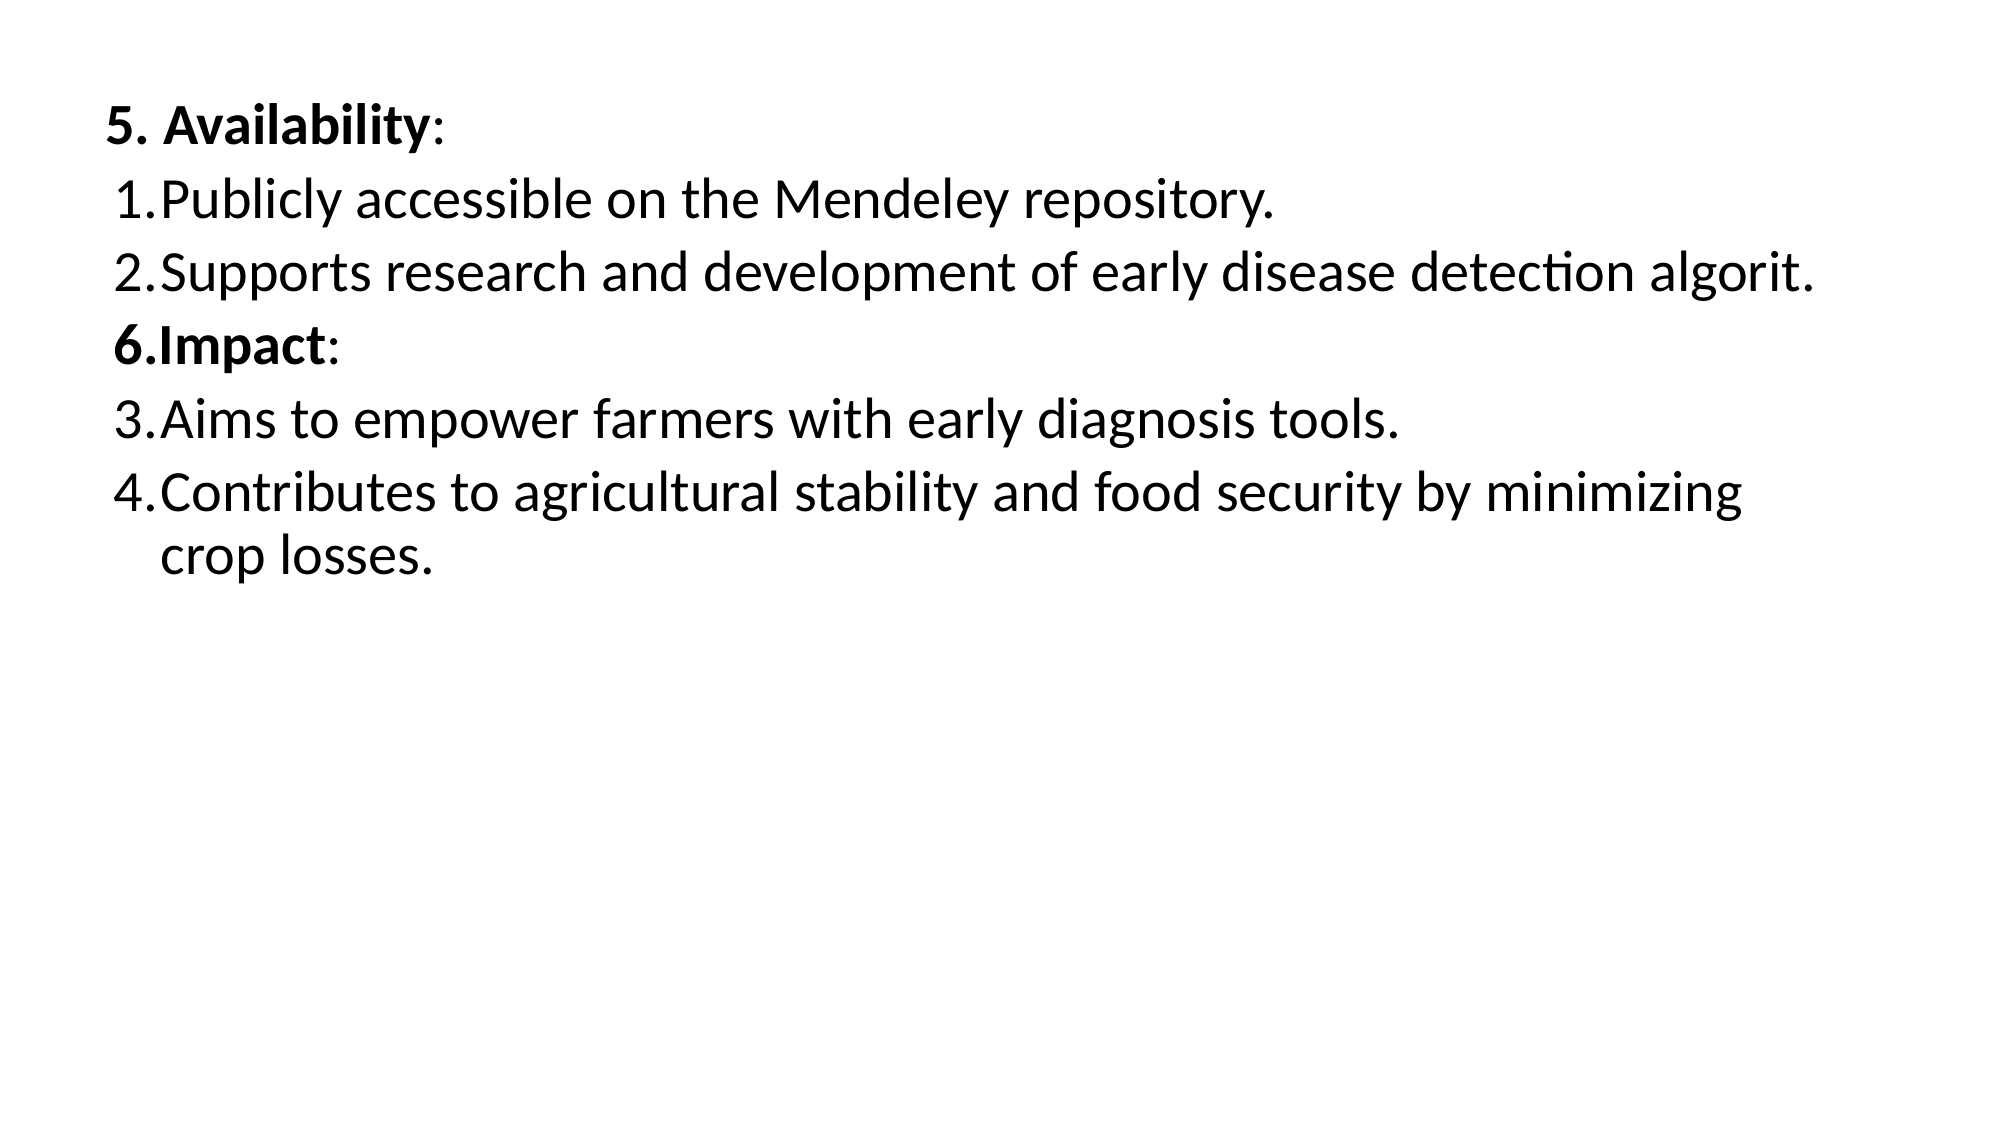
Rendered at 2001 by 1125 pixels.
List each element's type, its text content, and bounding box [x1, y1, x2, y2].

list 5. Availability: Publicly accessible on the Mendeley repository. Supports research and development of early disease detection algorit. 6.Impact: Aims to empower farmers with early diagnosis tools. Contributes to agricultural stability and food security by minimizing crop losses. [23, 86, 1872, 1014]
